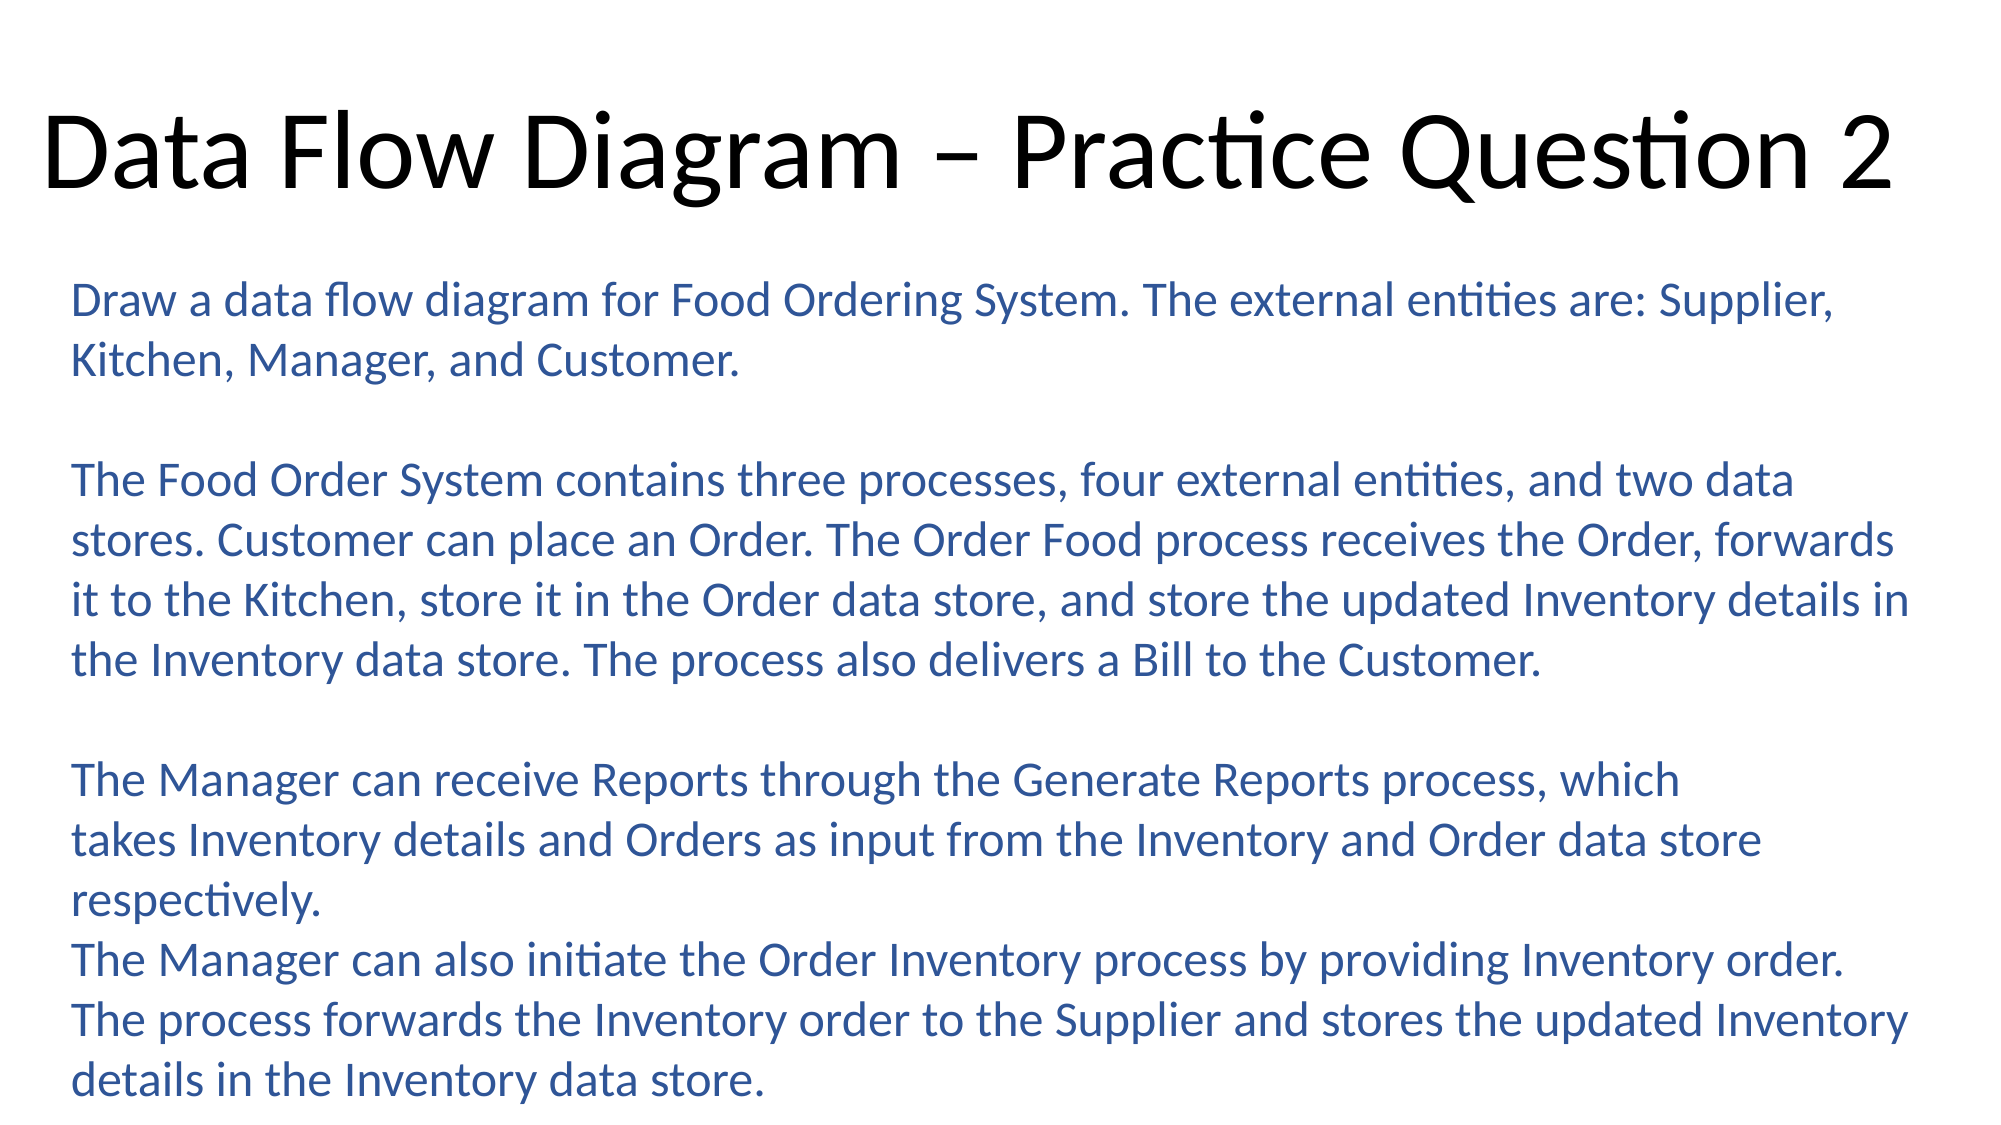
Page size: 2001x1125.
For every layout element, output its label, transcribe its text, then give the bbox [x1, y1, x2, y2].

text_box Draw a data flow diagram for Food Ordering System. The external entities are: Supplier, Kitchen, Manager, and Customer. The Food Order System contains three processes, four external entities, and two data stores. Customer can place an Order. The Order Food process receives the Order, forwards it to the Kitchen, store it in the Order data store, and store the updated Inventory details in the Inventory data store. The process also delivers a Bill to the Customer. The Manager can receive Reports through the Generate Reports process, which takes Inventory details and Orders as input from the Inventory and Order data store respectively. The Manager can also initiate the Order Inventory process by providing Inventory order. The process forwards the Inventory order to the Supplier and stores the updated Inventory details in the Inventory data store. [56, 259, 1944, 1125]
text_box Data Flow Diagram – Practice Question 2 [26, 68, 1970, 219]
